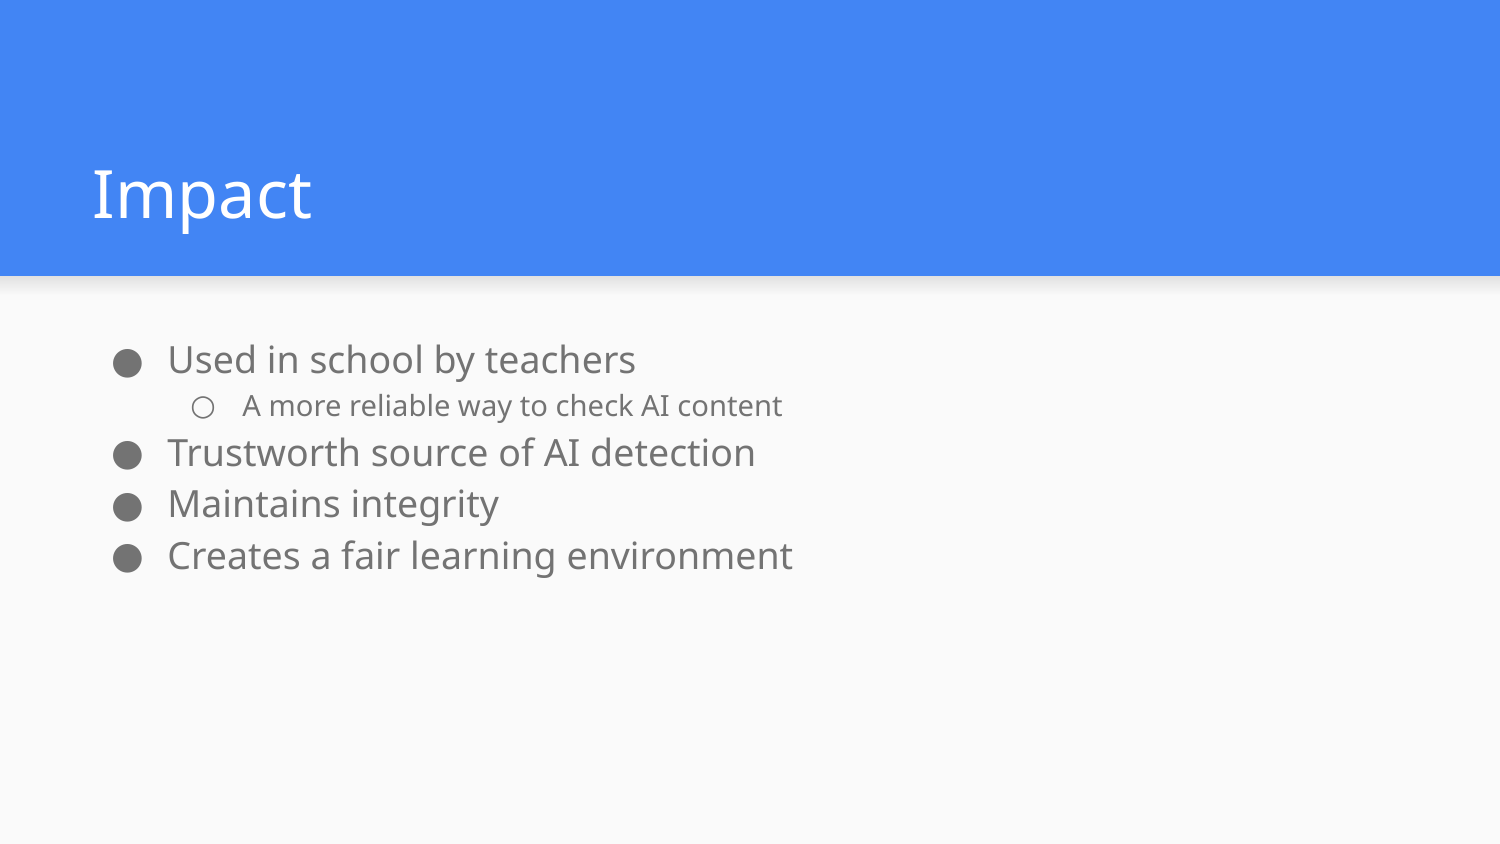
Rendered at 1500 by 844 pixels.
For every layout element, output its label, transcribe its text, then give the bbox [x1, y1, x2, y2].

list Used in school by teachers A more reliable way to check AI content Trustworth source of AI detection Maintains integrity Creates a fair learning environment [77, 314, 1427, 760]
title Impact [77, 121, 1427, 248]
